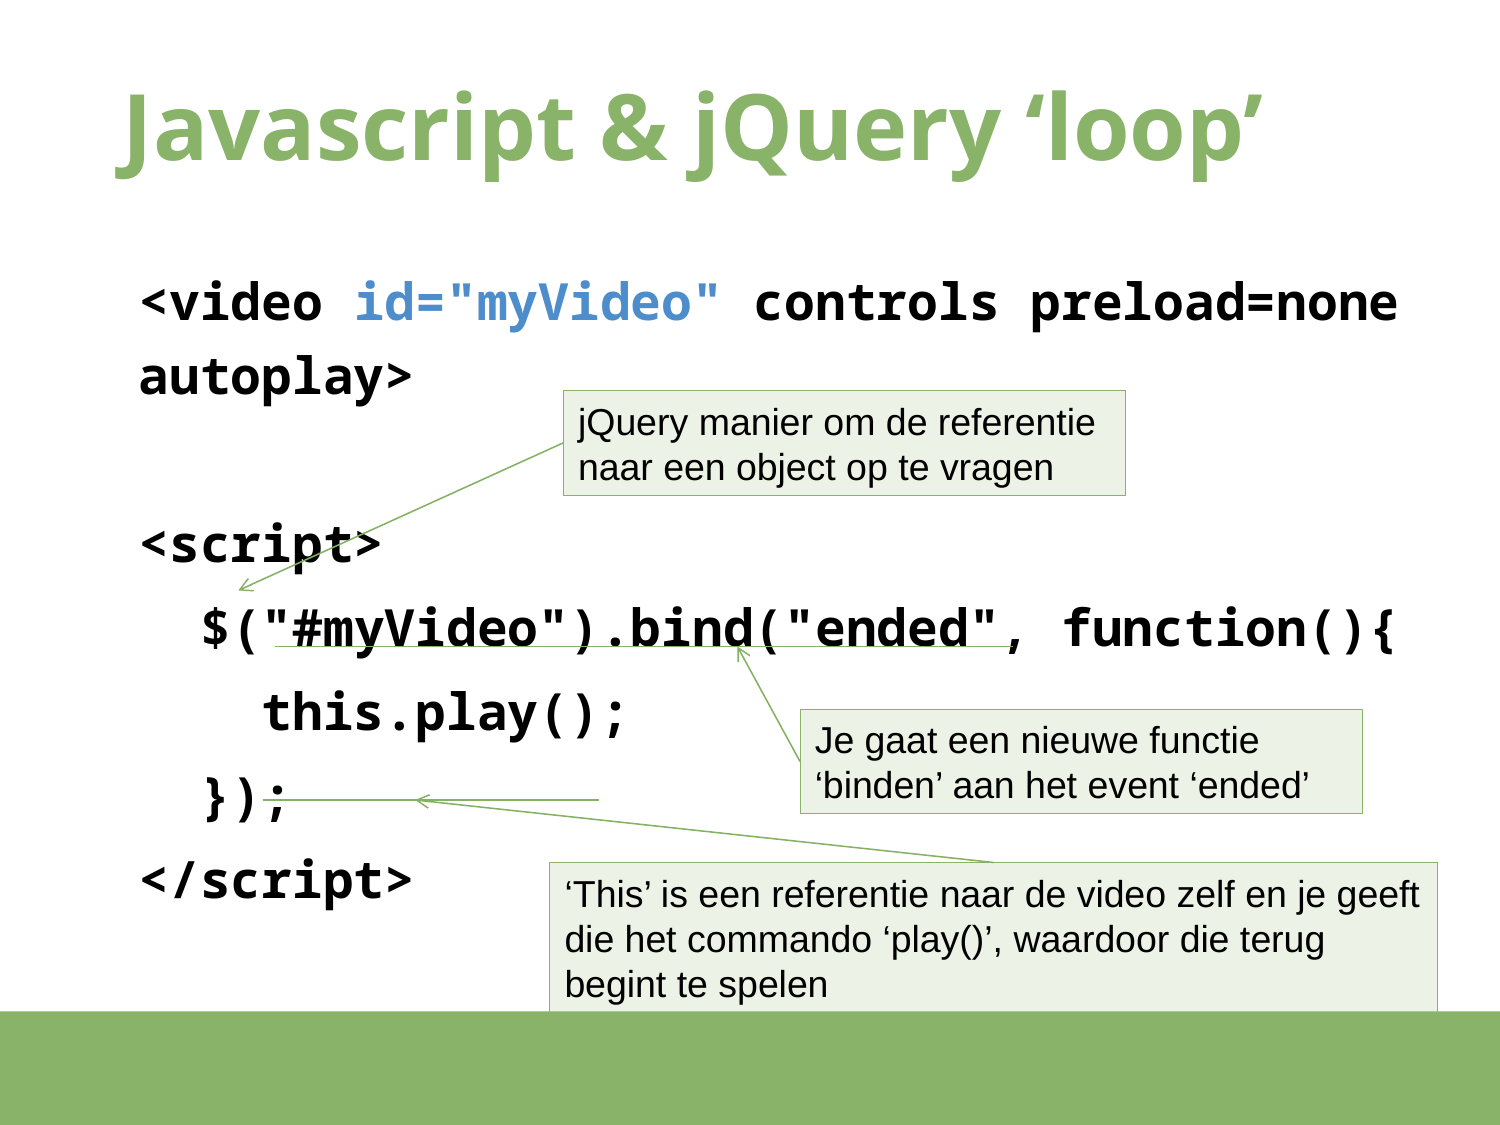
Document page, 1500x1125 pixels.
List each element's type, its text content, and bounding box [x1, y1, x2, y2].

text_box Je gaat een nieuwe functie ‘binden’ aan het event ‘ended’ [800, 709, 1363, 814]
text_box ‘This’ is een referentie naar de video zelf en je geeft die het commando ‘play()’, waardoor die terug begint te spelen [549, 862, 1438, 1013]
list <video id="myVideo" controls preload=none autoplay> <script> $("#myVideo").bind("ended", function(){ this.play(); }); </script> [107, 249, 1425, 993]
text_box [414, 799, 994, 863]
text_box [238, 443, 564, 591]
text_box jQuery manier om de referentie naar een object op te vragen [563, 390, 1126, 496]
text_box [737, 656, 801, 763]
title Javascript & jQuery ‘loop’ [107, 30, 1425, 218]
